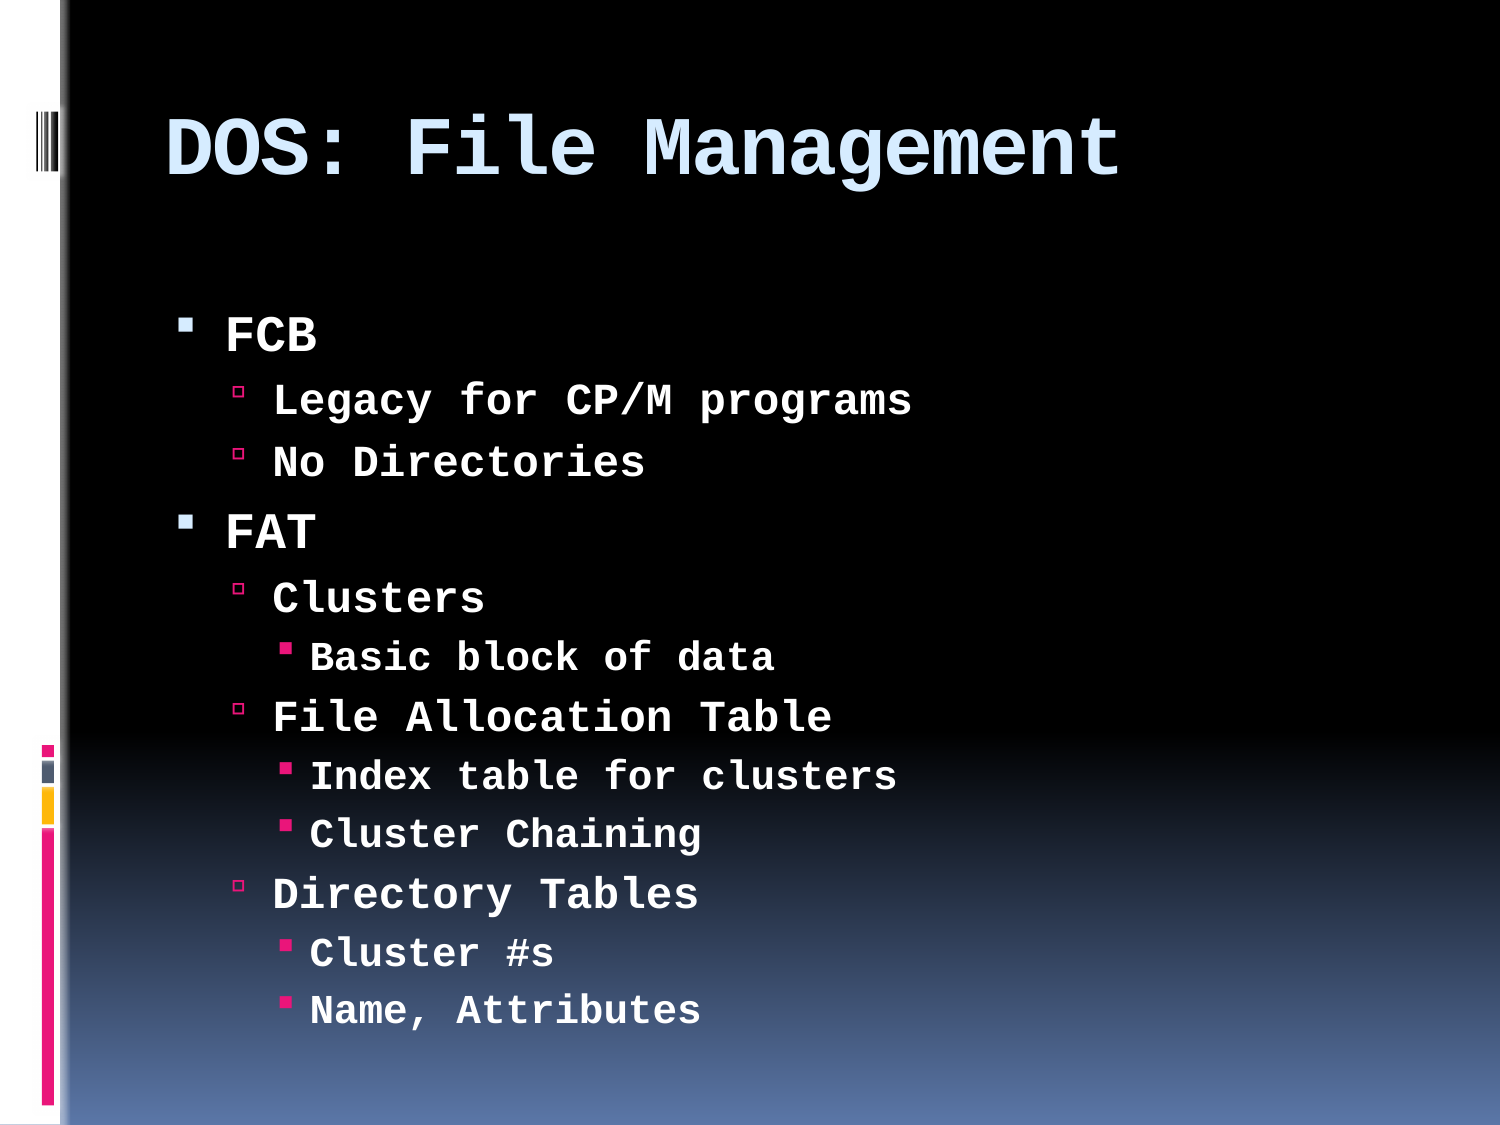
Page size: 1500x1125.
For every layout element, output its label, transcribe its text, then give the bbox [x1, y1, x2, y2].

list FCB Legacy for CP/M programs No Directories FAT Clusters Basic block of data File Allocation Table Index table for clusters Cluster Chaining Directory Tables Cluster #s Name, Attributes [150, 292, 1425, 1043]
title DOS: File Management [150, 83, 1425, 234]
